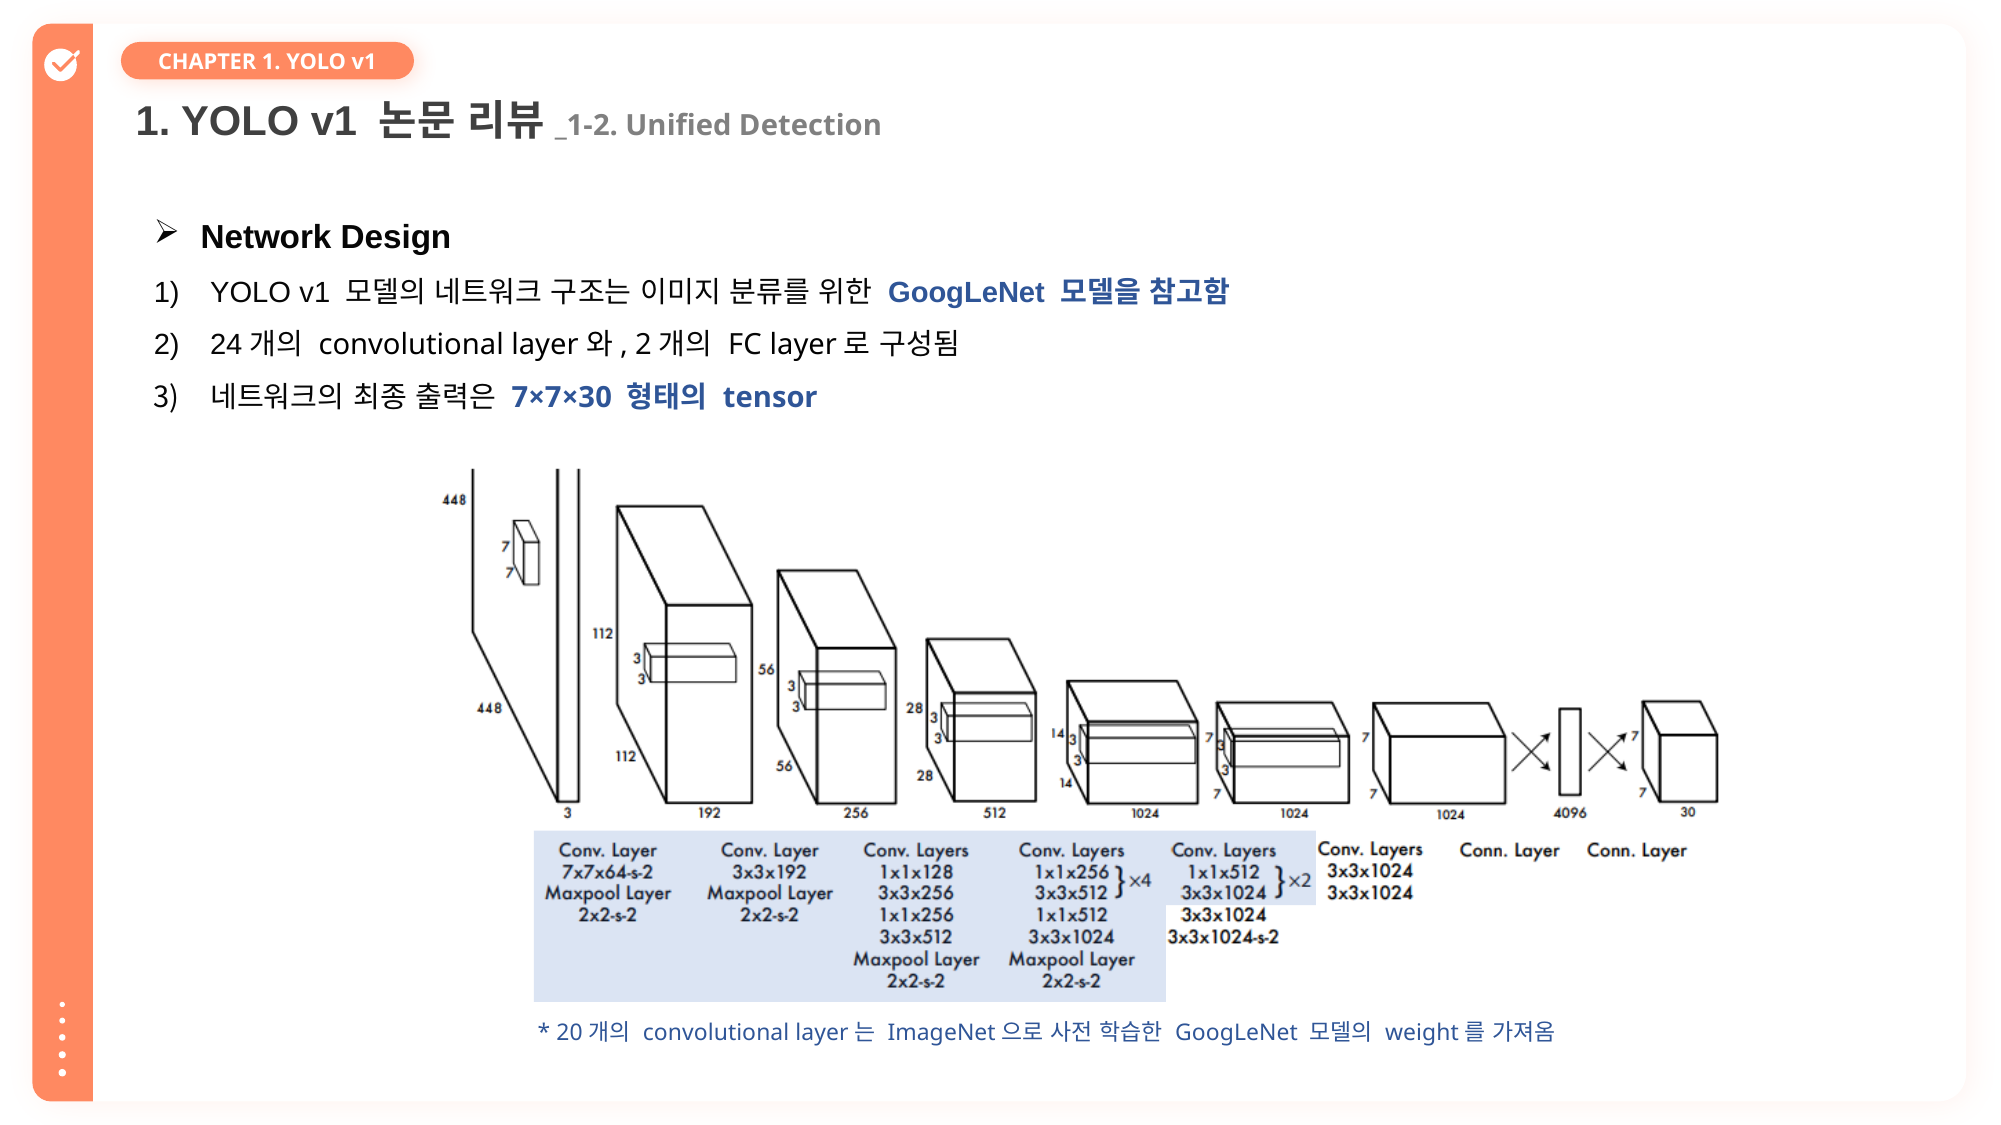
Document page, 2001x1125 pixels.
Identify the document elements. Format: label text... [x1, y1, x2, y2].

text_box Network Design YOLO v1 모델의 네트워크 구조는 이미지 분류를 위한 GoogLeNet 모델을 참고함 24개의 convolutional layer와, 2개의 FC layer로 구성됨 네트워크의 최종 출력은 7×7×30 형태의 tensor [138, 188, 1951, 421]
picture [414, 447, 1735, 1007]
text_box * 20개의 convolutional layer는 ImageNet으로 사전 학습한 GoogLeNet 모델의 weight를 가져옴 [522, 1009, 1586, 1052]
text_box CHAPTER 1. YOLO v1 [119, 40, 416, 81]
text_box 1. YOLO v1 논문 리뷰_1-2. Unified Detection [120, 86, 925, 151]
